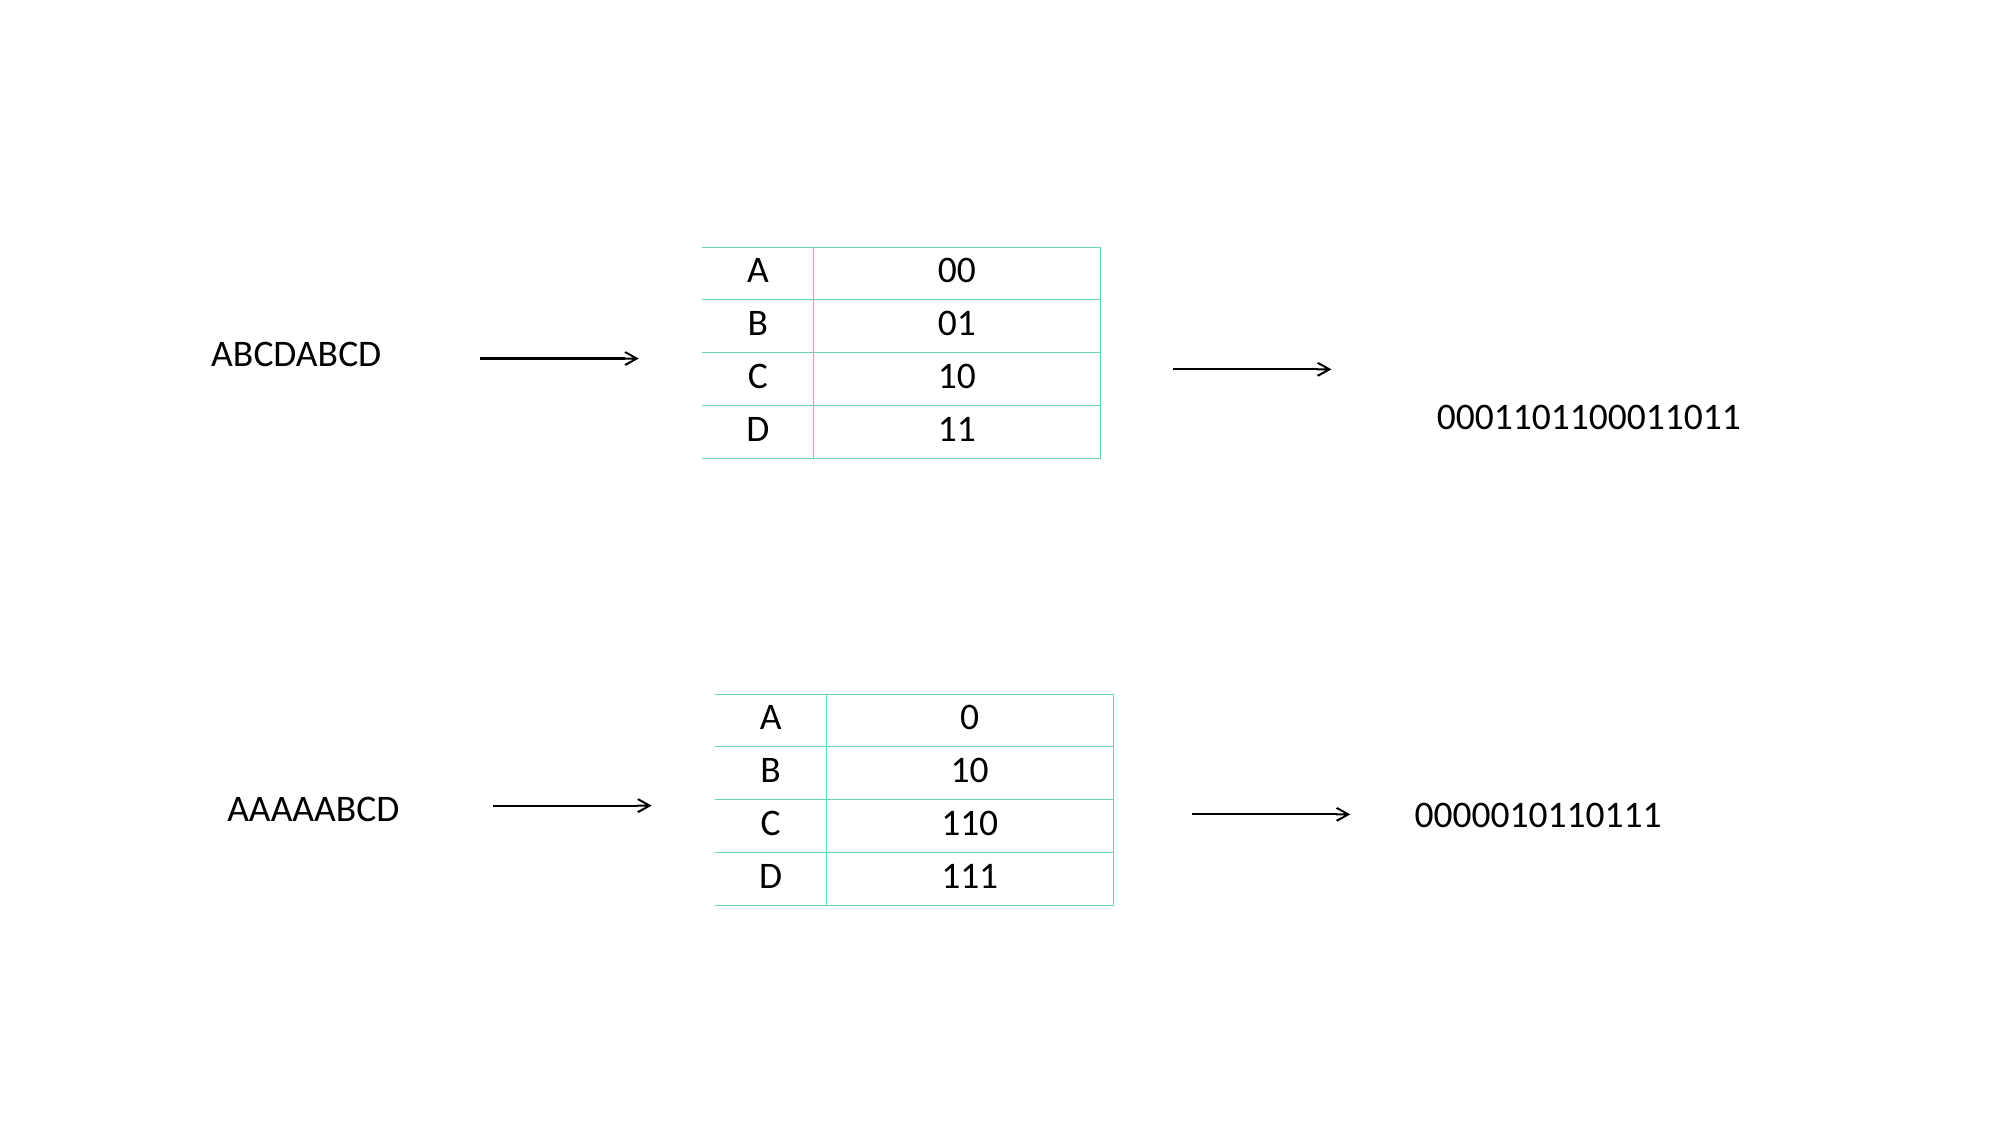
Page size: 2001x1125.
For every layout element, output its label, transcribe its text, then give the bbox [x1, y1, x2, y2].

table_header A [702, 248, 813, 299]
table_cell C [702, 353, 813, 405]
table_cell B [702, 300, 813, 352]
table_cell 10 [814, 353, 1100, 405]
table_header 00 [814, 248, 1100, 299]
table_cell B [715, 747, 826, 799]
table_cell 01 [814, 300, 1100, 352]
table_header 0 [827, 695, 1113, 746]
table_header A [715, 695, 826, 746]
text_box 0000010110111 [1399, 782, 1550, 933]
table_cell 11 [814, 406, 1100, 458]
table_cell 111 [827, 853, 1113, 905]
table_cell 110 [827, 800, 1113, 852]
table_cell D [702, 406, 813, 458]
table_cell D [715, 853, 826, 905]
table_cell C [715, 800, 826, 852]
text_box ABCDABCD [196, 322, 702, 430]
text_box 0001101100011011 [1422, 340, 1572, 491]
table_cell 10 [827, 747, 1113, 799]
text_box AAAAABCD [212, 776, 363, 927]
